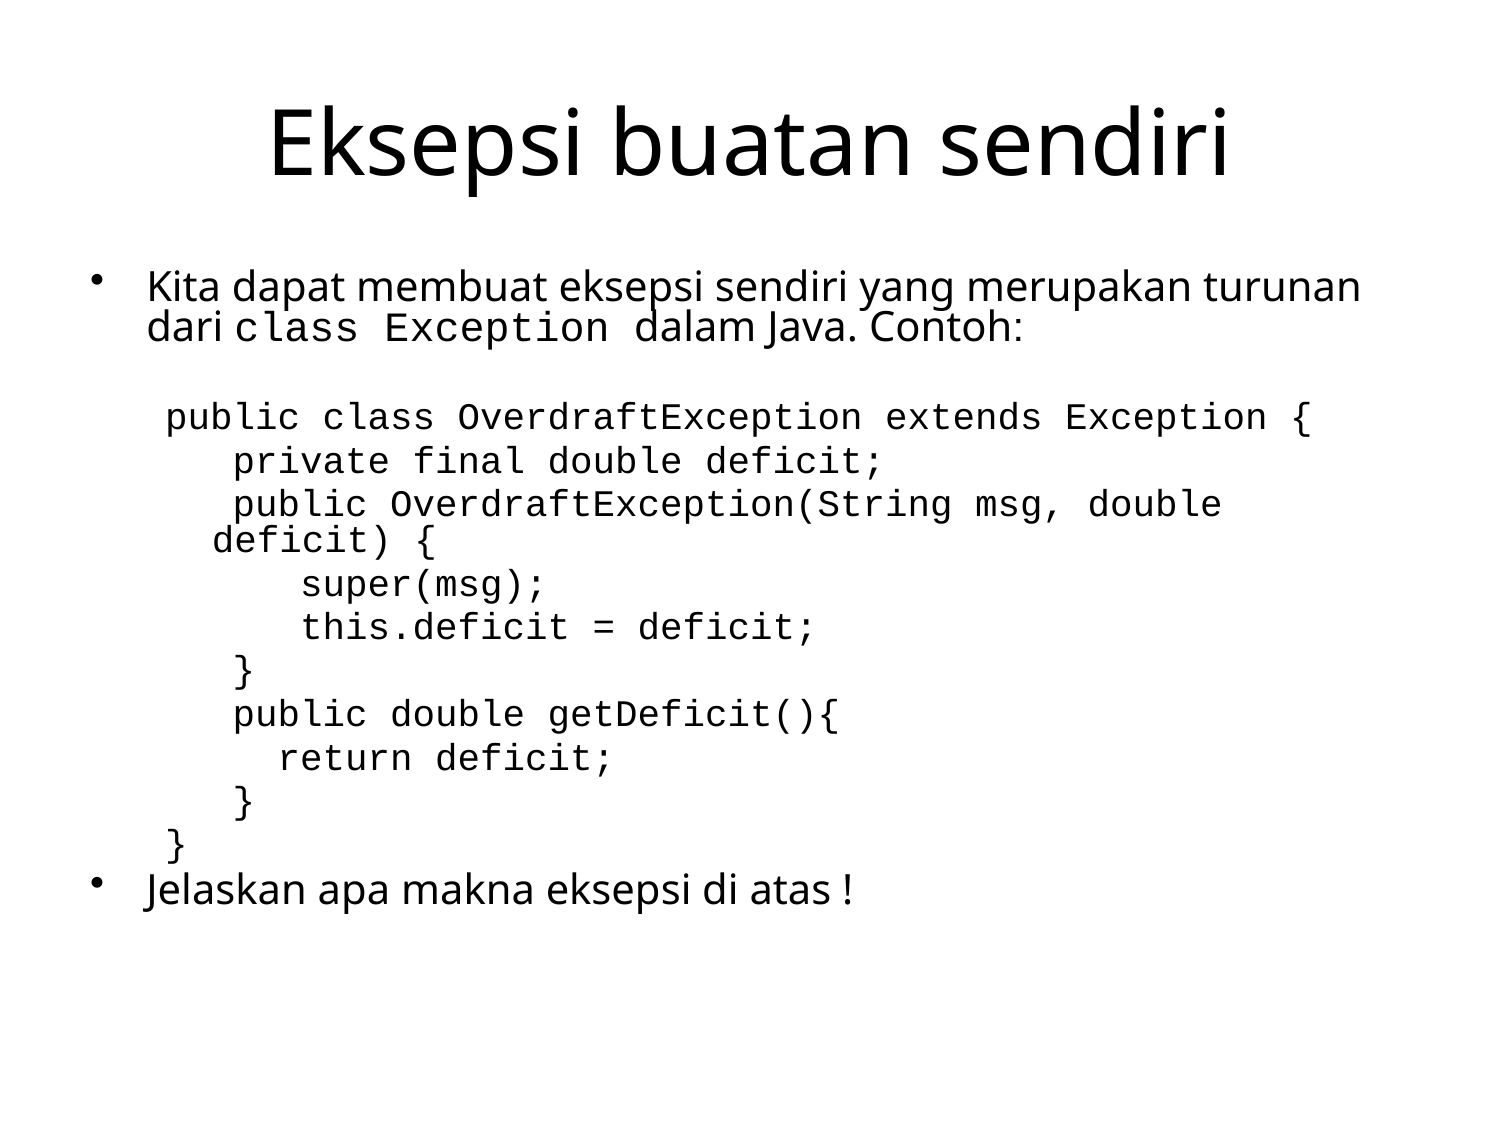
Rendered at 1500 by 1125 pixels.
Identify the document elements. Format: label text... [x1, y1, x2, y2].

title Eksepsi buatan sendiri [74, 44, 1426, 233]
list Kita dapat membuat eksepsi sendiri yang merupakan turunan dari class Exception dalam Java. Contoh: public class OverdraftException extends Exception { private final double deficit; public OverdraftException(String msg, double deficit) { super(msg); this.deficit = deficit; } public double getDeficit(){ return deficit; } } Jelaskan apa makna eksepsi di atas ! [74, 262, 1426, 1006]
